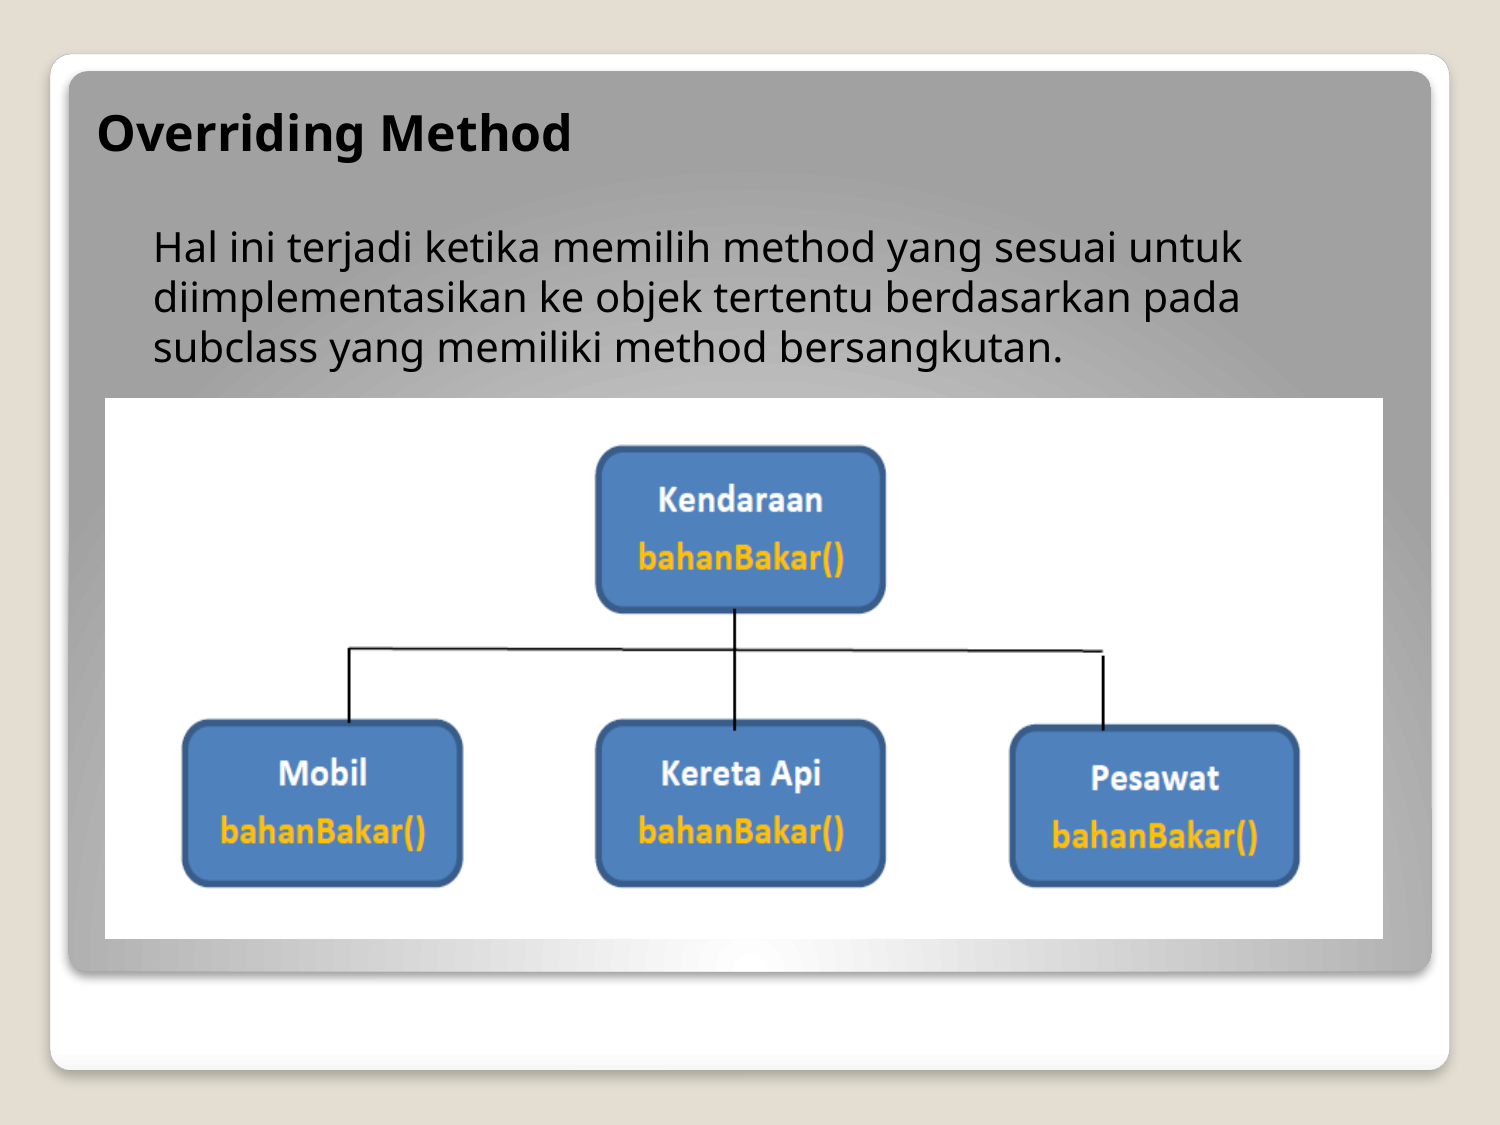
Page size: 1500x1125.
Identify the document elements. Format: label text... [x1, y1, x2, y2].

picture [105, 398, 1383, 940]
text_box Overriding Method Hal ini terjadi ketika memilih method yang sesuai untuk diimplementasikan ke objek tertentu berdasarkan pada subclass yang memiliki method bersangkutan. [81, 93, 1407, 484]
